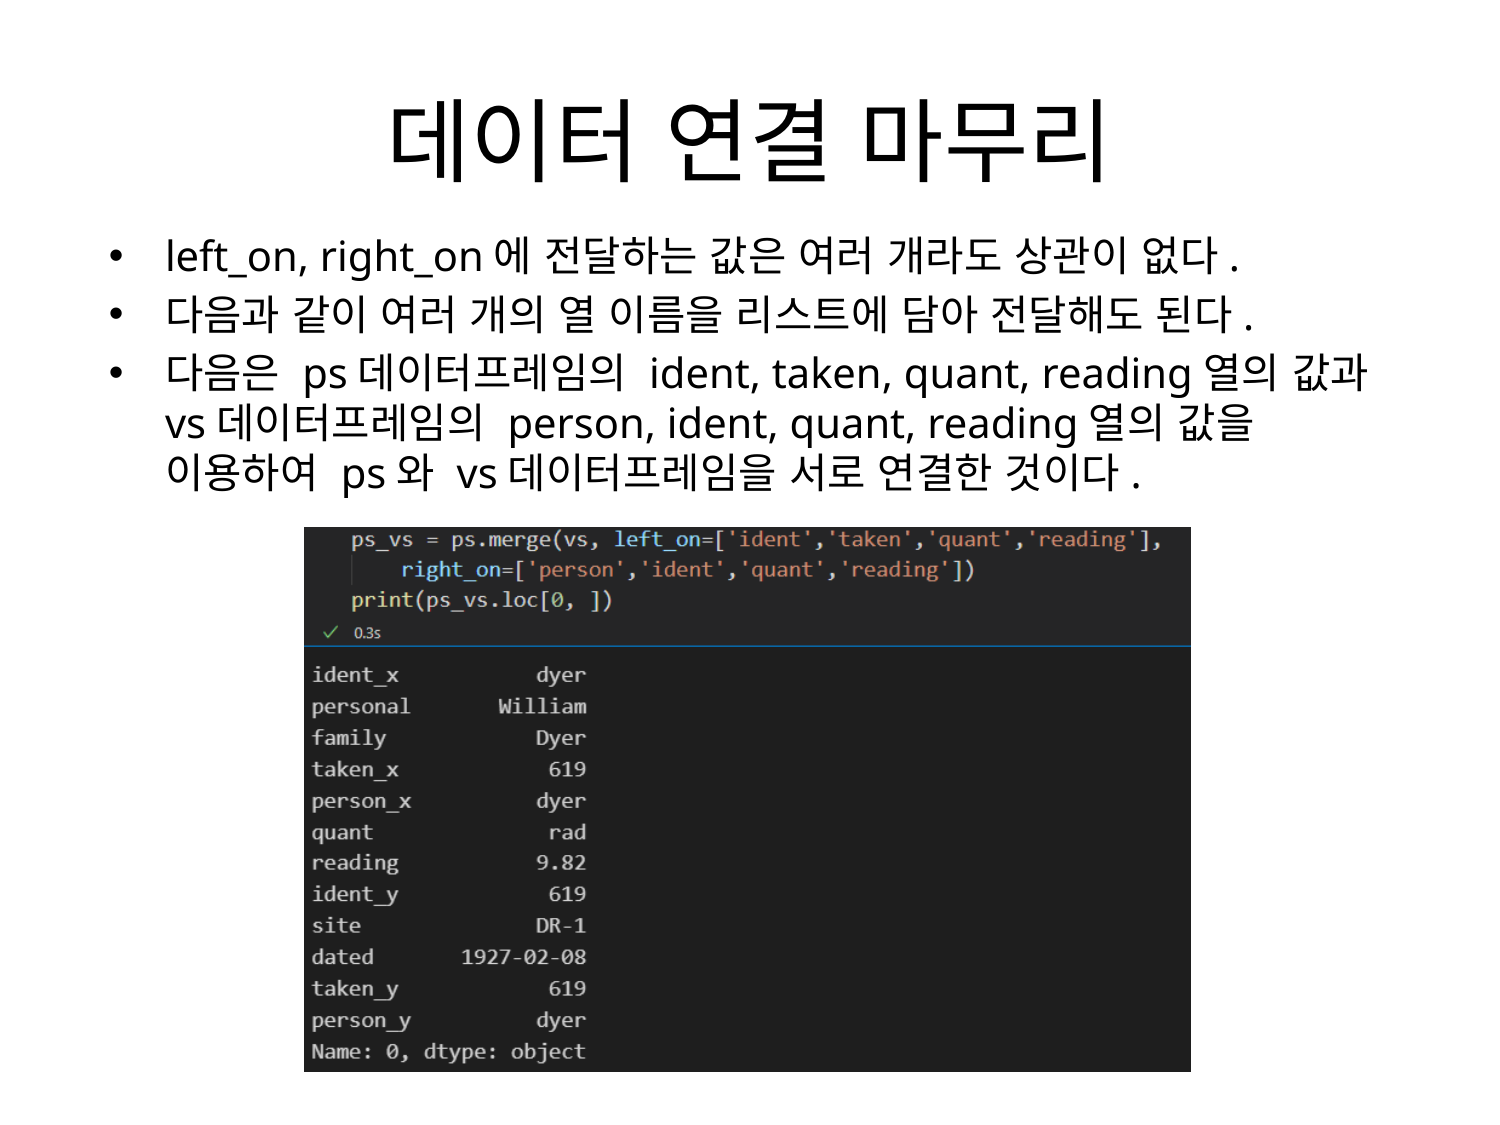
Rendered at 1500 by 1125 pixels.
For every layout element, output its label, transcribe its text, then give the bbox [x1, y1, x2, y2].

list left_on, right_on에 전달하는 값은 여러 개라도 상관이 없다. 다음과 같이 여러 개의 열 이름을 리스트에 담아 전달해도 된다. 다음은 ps데이터프레임의 ident, taken, quant, reading열의 값과 vs데이터프레임의 person, ident, quant, reading열의 값을 이용하여 ps와 vs데이터프레임을 서로 연결한 것이다. [93, 222, 1407, 966]
title 데이터 연결 마무리 [75, 45, 1425, 233]
picture [304, 527, 1191, 1073]
